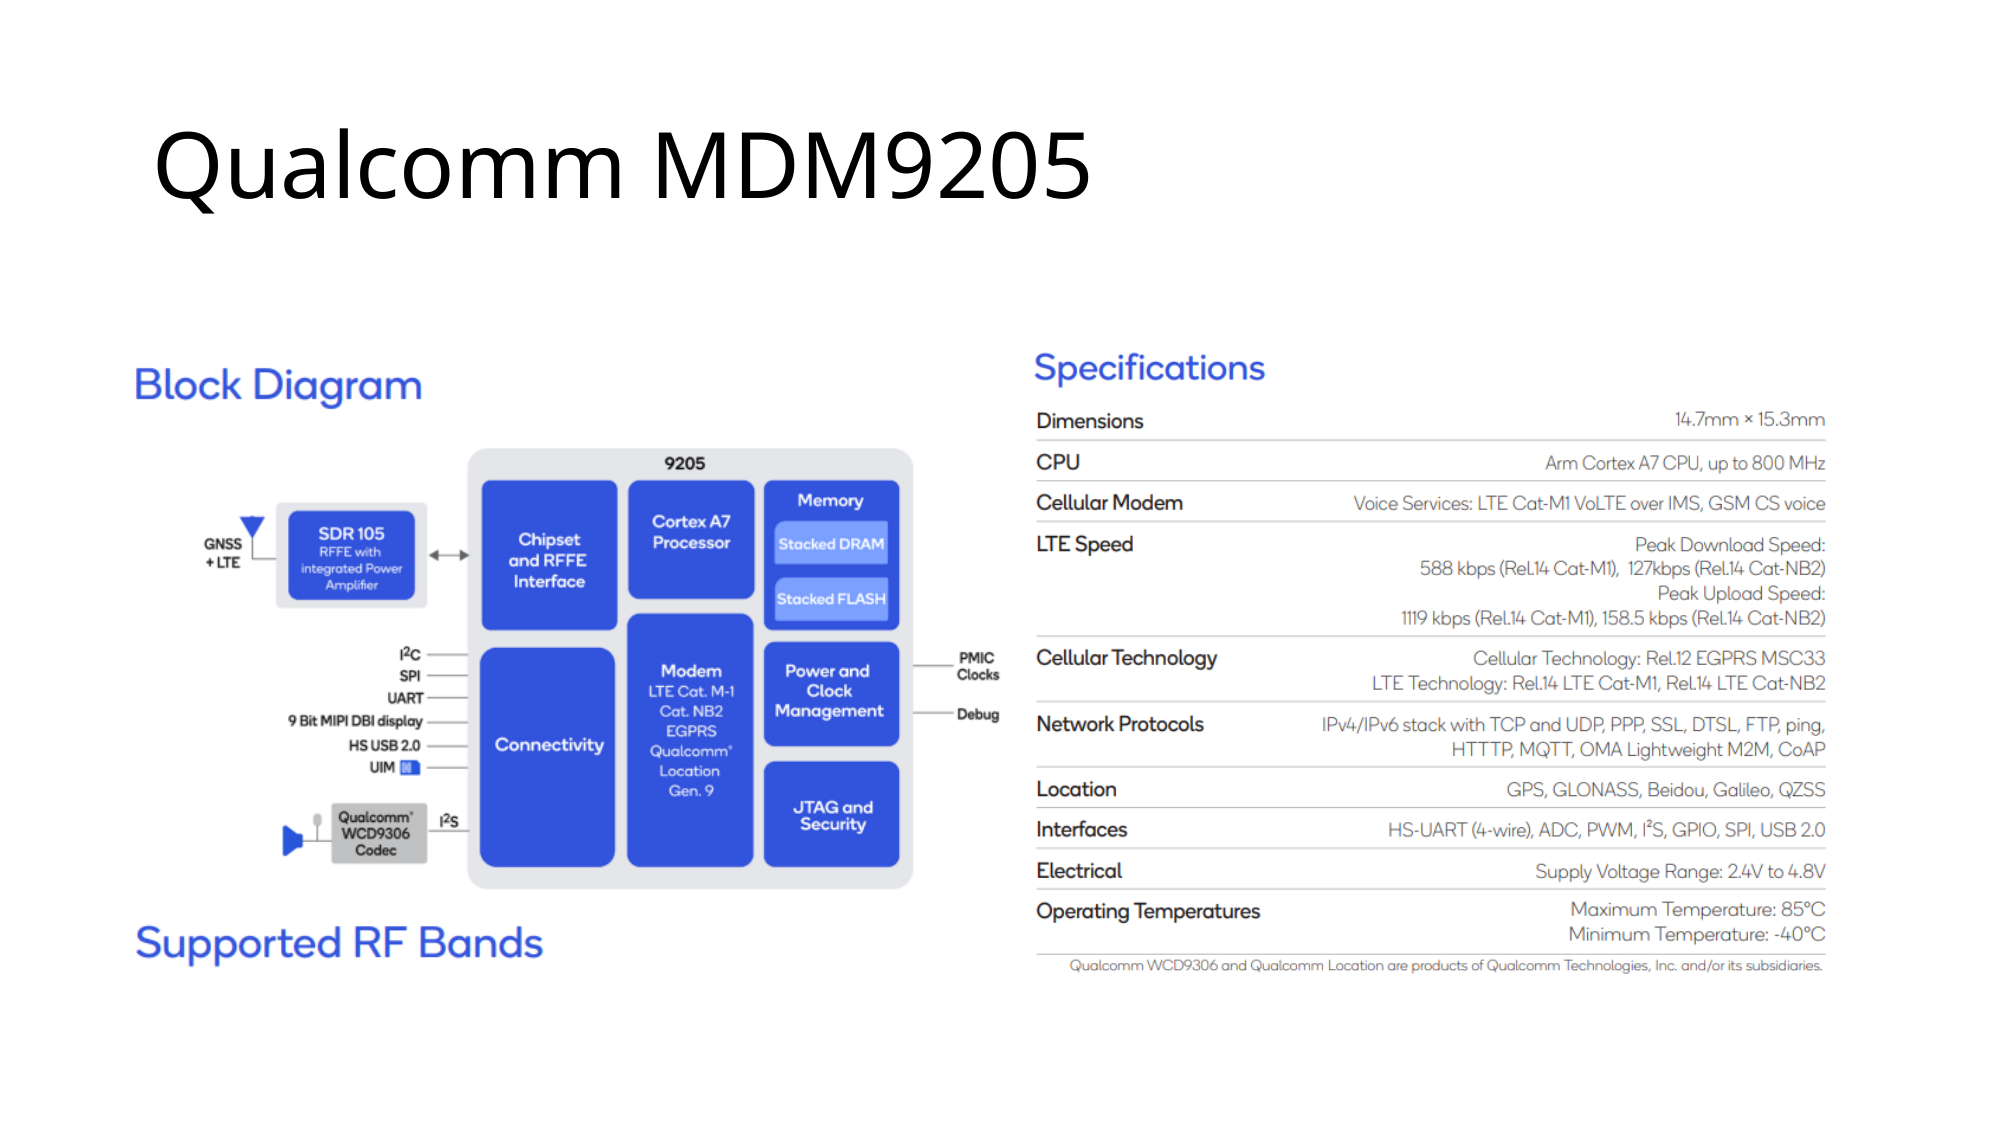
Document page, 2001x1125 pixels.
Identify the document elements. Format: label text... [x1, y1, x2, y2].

picture [83, 343, 1832, 981]
title Qualcomm MDM9205 [137, 59, 1863, 278]
